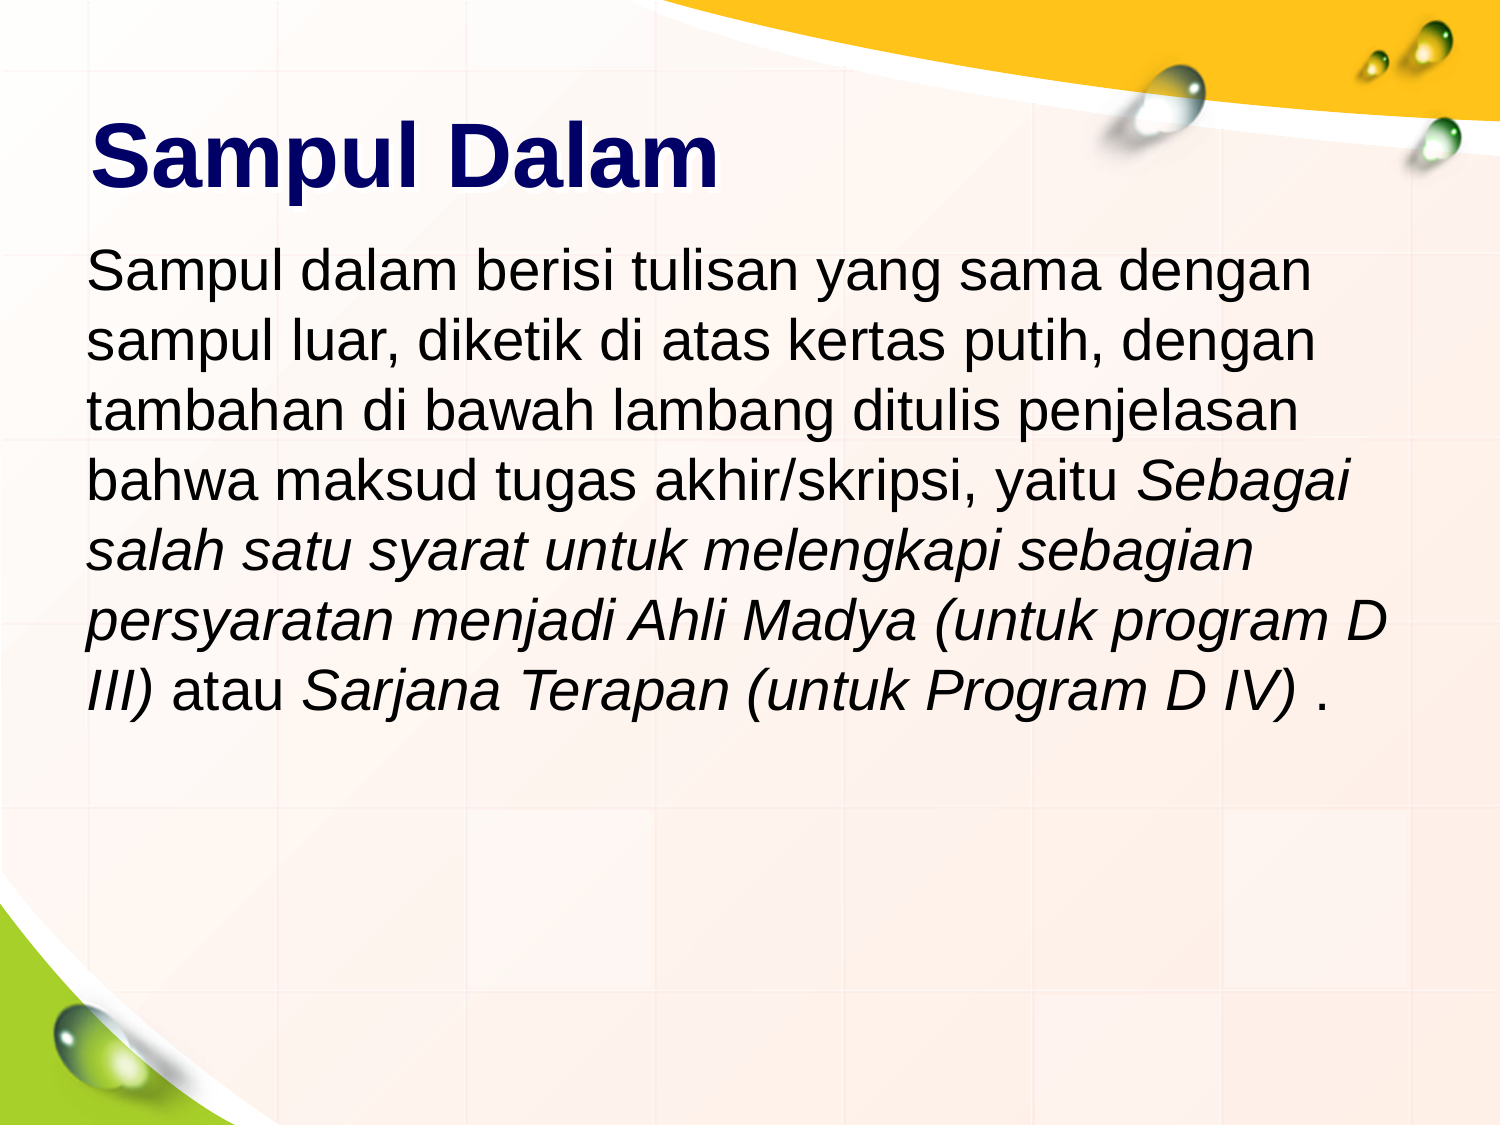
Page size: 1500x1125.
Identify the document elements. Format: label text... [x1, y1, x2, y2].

picture [0, 918, 230, 1125]
picture [1088, 0, 1500, 306]
title Sampul Dalam [74, 74, 1426, 228]
text_box Sampul dalam berisi tulisan yang sama dengan sampul luar, diketik di atas kertas putih, dengan tambahan di bawah lambang ditulis penjelasan bahwa maksud tugas akhir/skripsi, yaitu Sebagai salah satu syarat untuk melengkapi sebagian persyaratan menjadi Ahli Madya (untuk program D III) atau Sarjana Terapan (untuk Program D IV) . [72, 225, 1423, 730]
